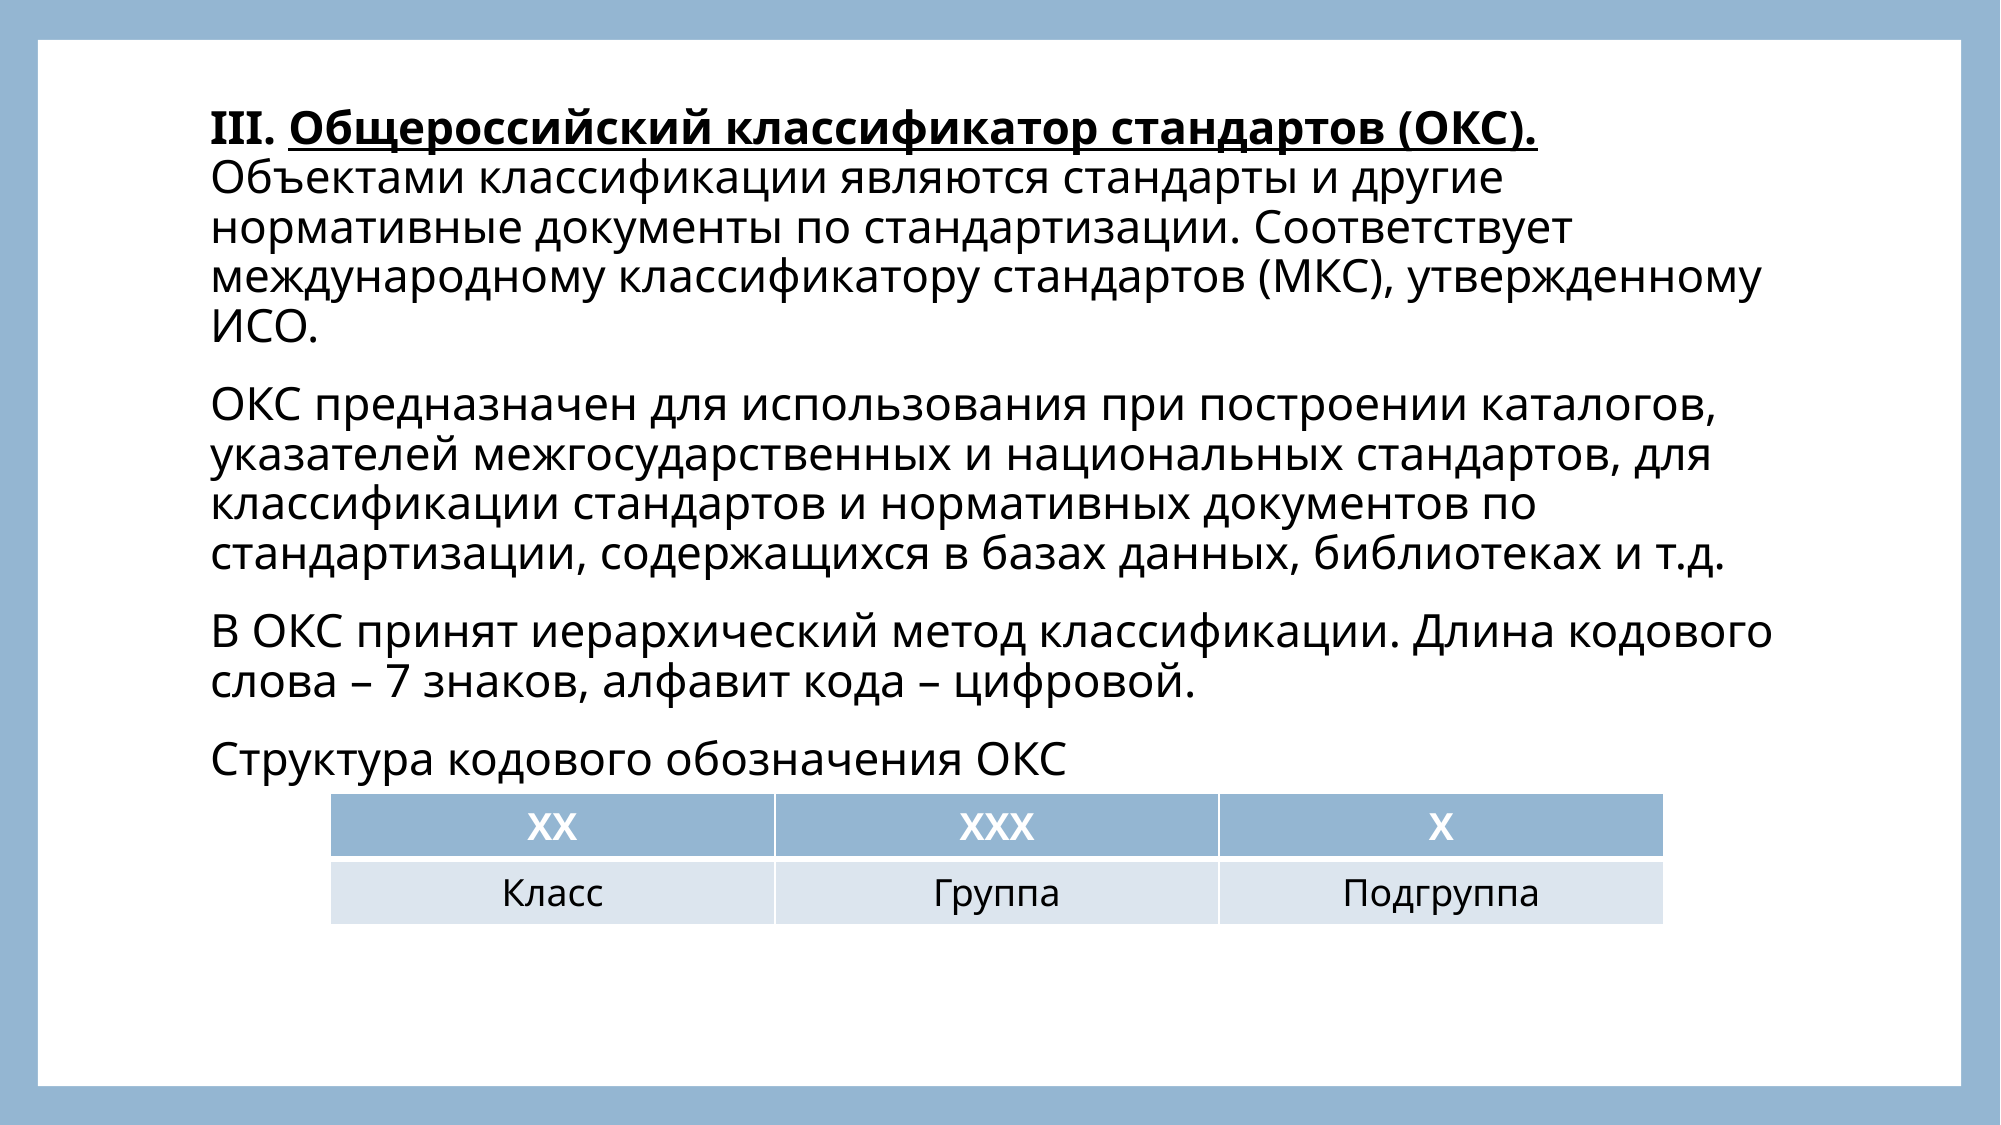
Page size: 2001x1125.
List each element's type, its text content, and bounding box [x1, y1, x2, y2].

table_header Х [1220, 794, 1663, 856]
table_cell Группа [776, 862, 1218, 924]
table_header ХХ [331, 794, 774, 856]
list III. Общероссийский классификатор стандартов (ОКС). Объектами классификации являются стандарты и другие нормативные документы по стандартизации. Соответствует международному классификатору стандартов (МКС), утвержденному ИСО. ОКС предназначен для использования при построении каталогов, указателей межгосударственных и национальных стандартов, для классификации стандартов и нормативных документов по стандартизации, содержащихся в базах данных, библиотеках и т.д. В ОКС принят иерархический метод классификации. Длина кодового слова – 7 знаков, алфавит кода – цифровой. Структура кодового обозначения ОКС [187, 97, 1808, 1035]
table_cell Подгруппа [1220, 862, 1663, 924]
table_header ХХХ [776, 794, 1218, 856]
table_cell Класс [331, 862, 774, 924]
